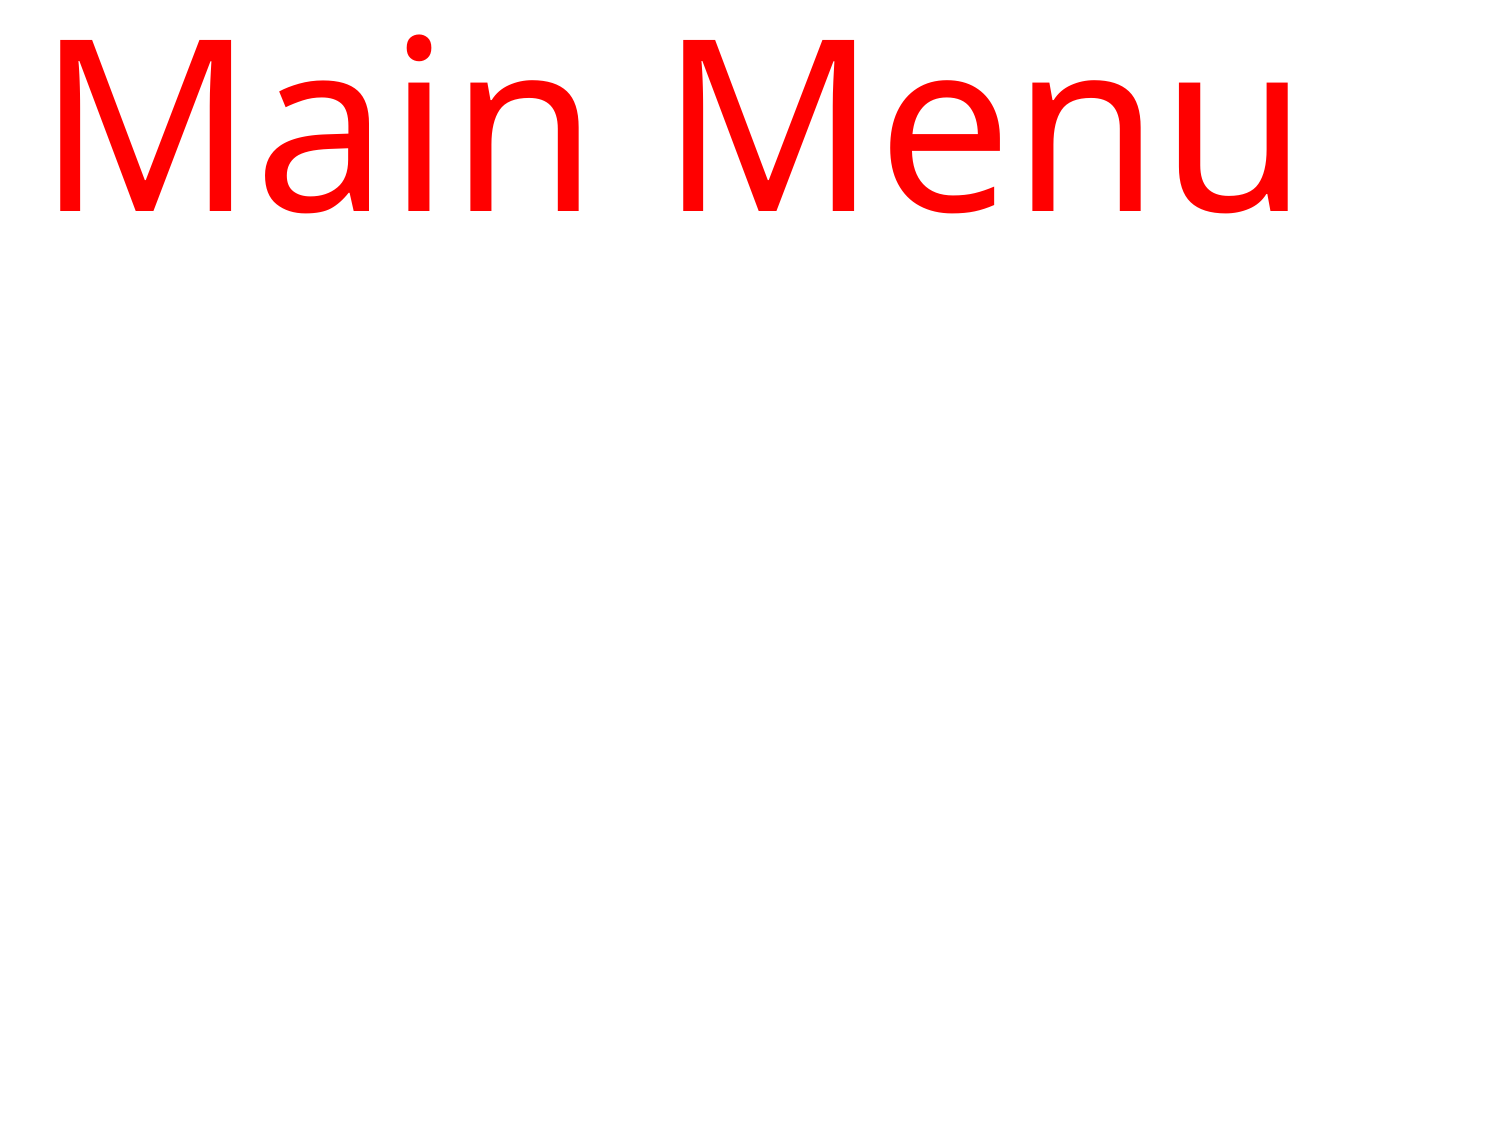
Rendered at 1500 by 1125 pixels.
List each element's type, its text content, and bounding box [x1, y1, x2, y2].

text_box Main Menu [0, 0, 1495, 237]
